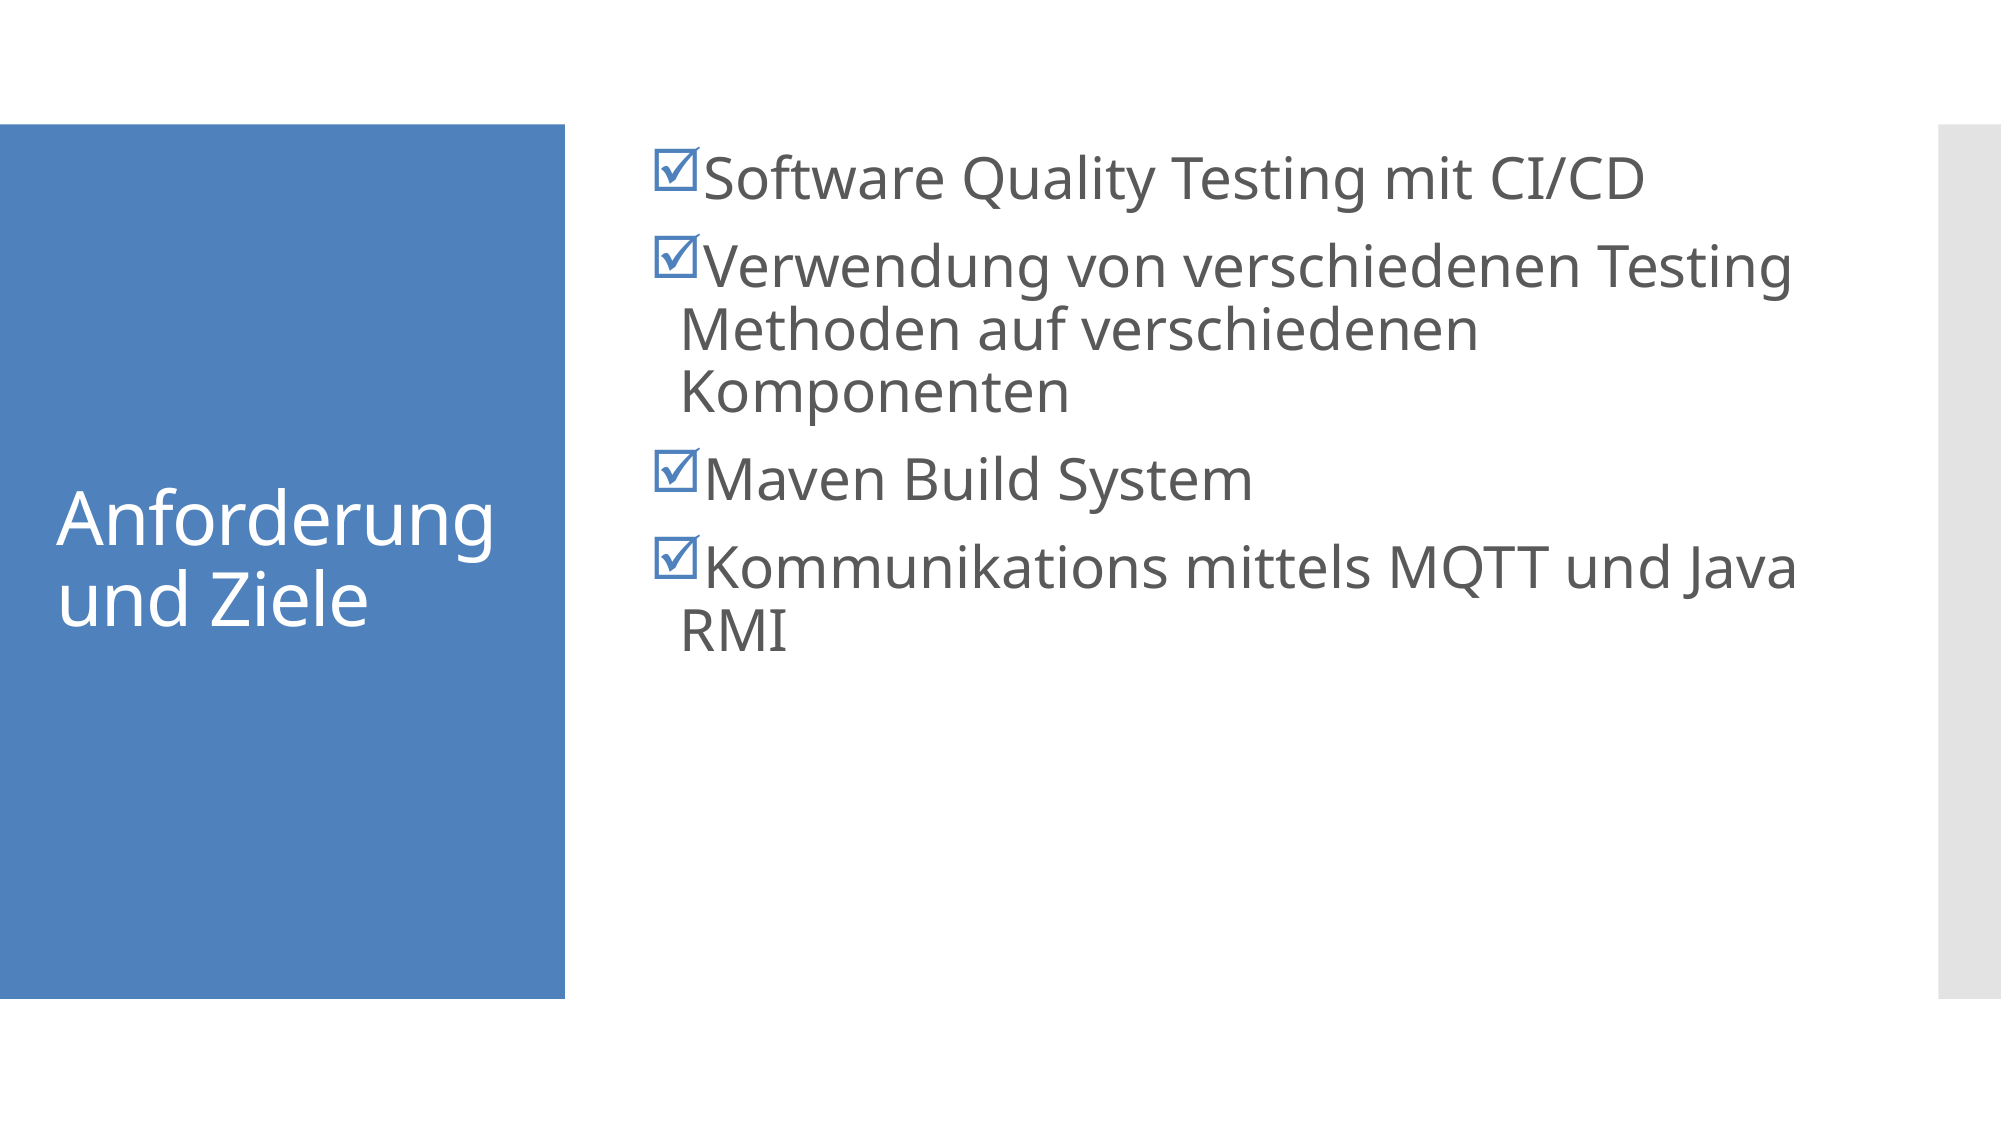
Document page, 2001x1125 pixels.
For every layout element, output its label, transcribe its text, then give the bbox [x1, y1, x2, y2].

list Software Quality Testing mit CI/CD Verwendung von verschiedenen Testing Methoden auf verschiedenen Komponenten Maven Build System Kommunikations mittels MQTT und Java RMI [634, 141, 1835, 982]
title Anforderung und Ziele [41, 184, 525, 940]
